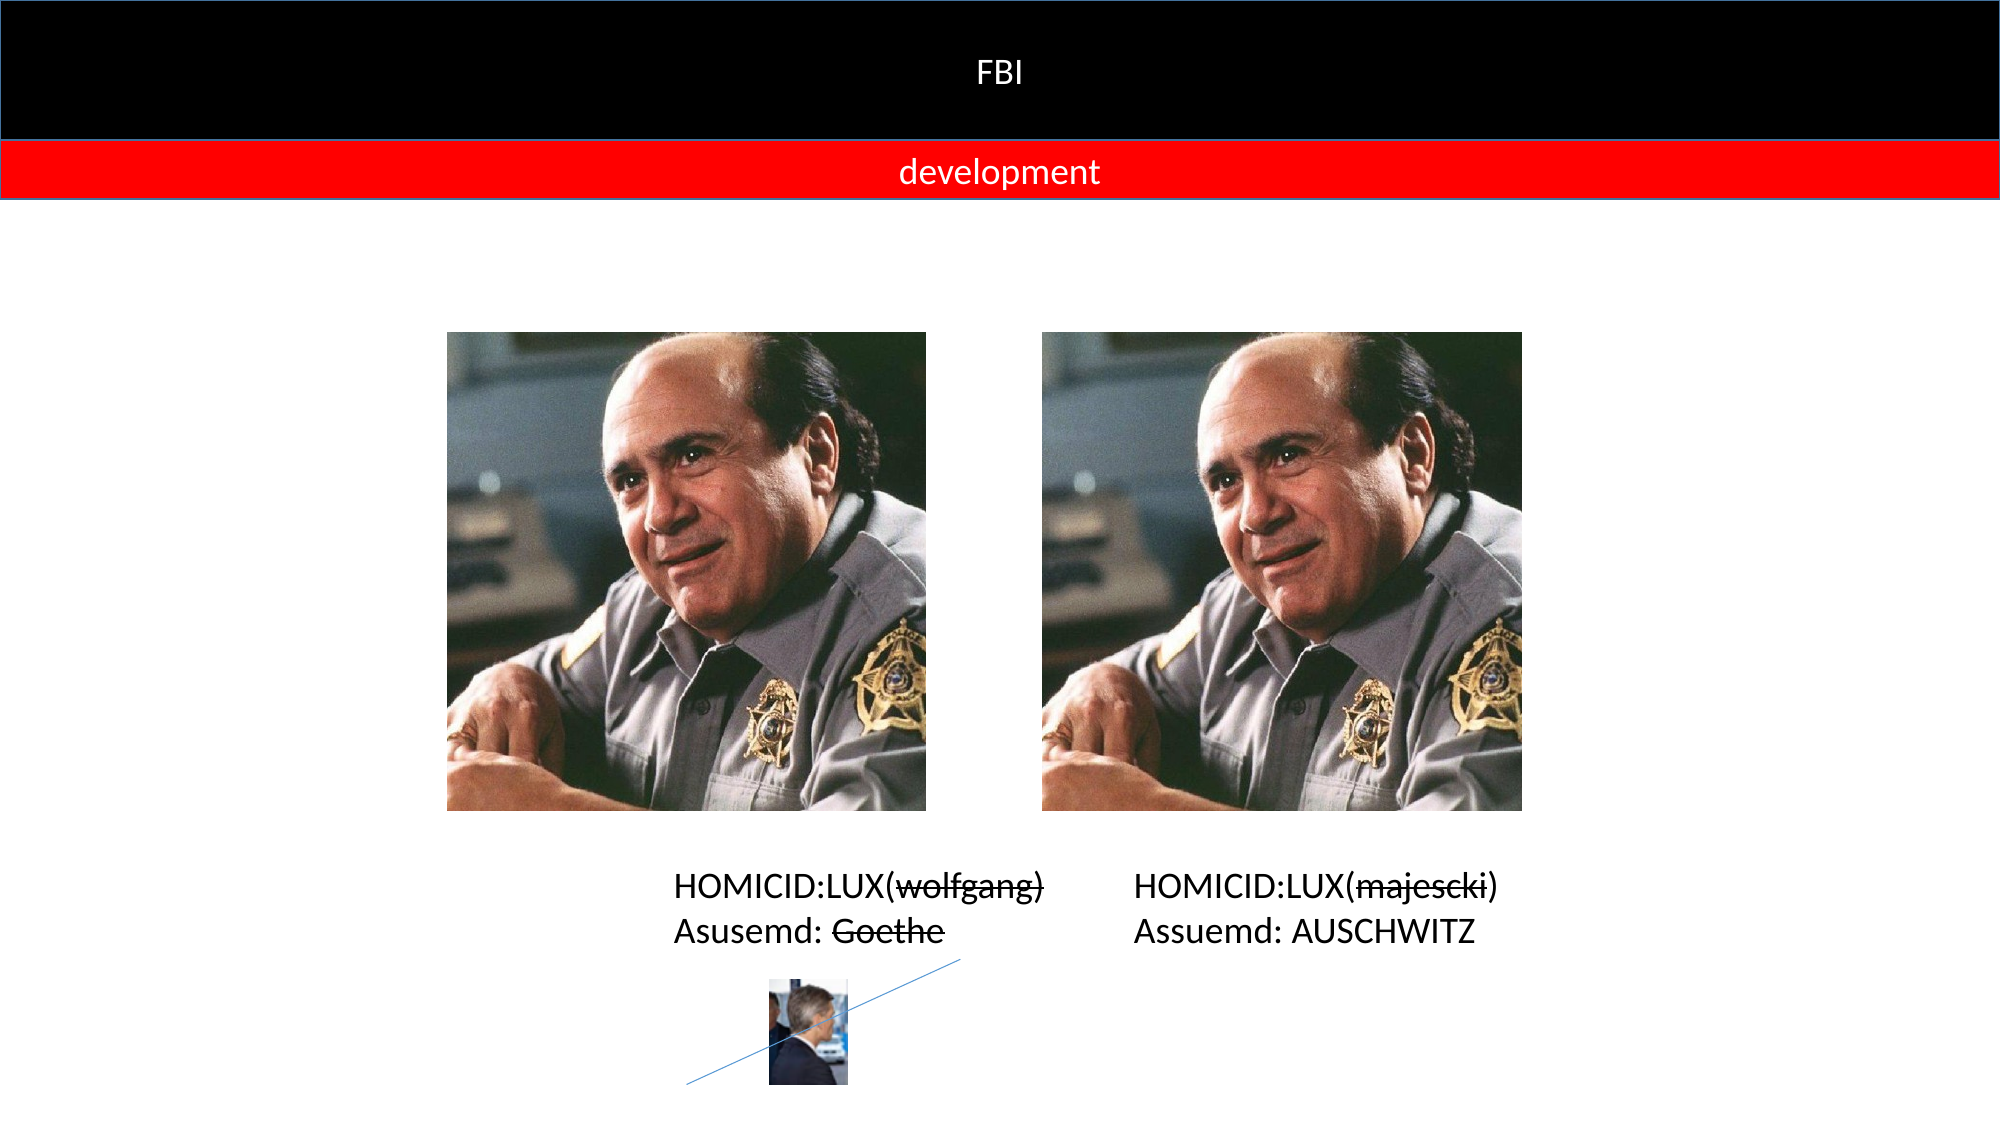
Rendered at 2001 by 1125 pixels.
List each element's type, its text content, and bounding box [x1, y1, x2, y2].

picture [1042, 332, 1522, 811]
text_box development [0, 139, 2000, 200]
picture [447, 332, 926, 811]
text_box HOMICID:LUX(wolfgang) Asusemd: Goethe [659, 853, 1060, 958]
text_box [686, 959, 961, 1085]
text_box HOMICID:LUX(majescki) Assuemd: AUSCHWITZ [1119, 853, 1514, 958]
text_box FBI [0, 0, 2000, 139]
